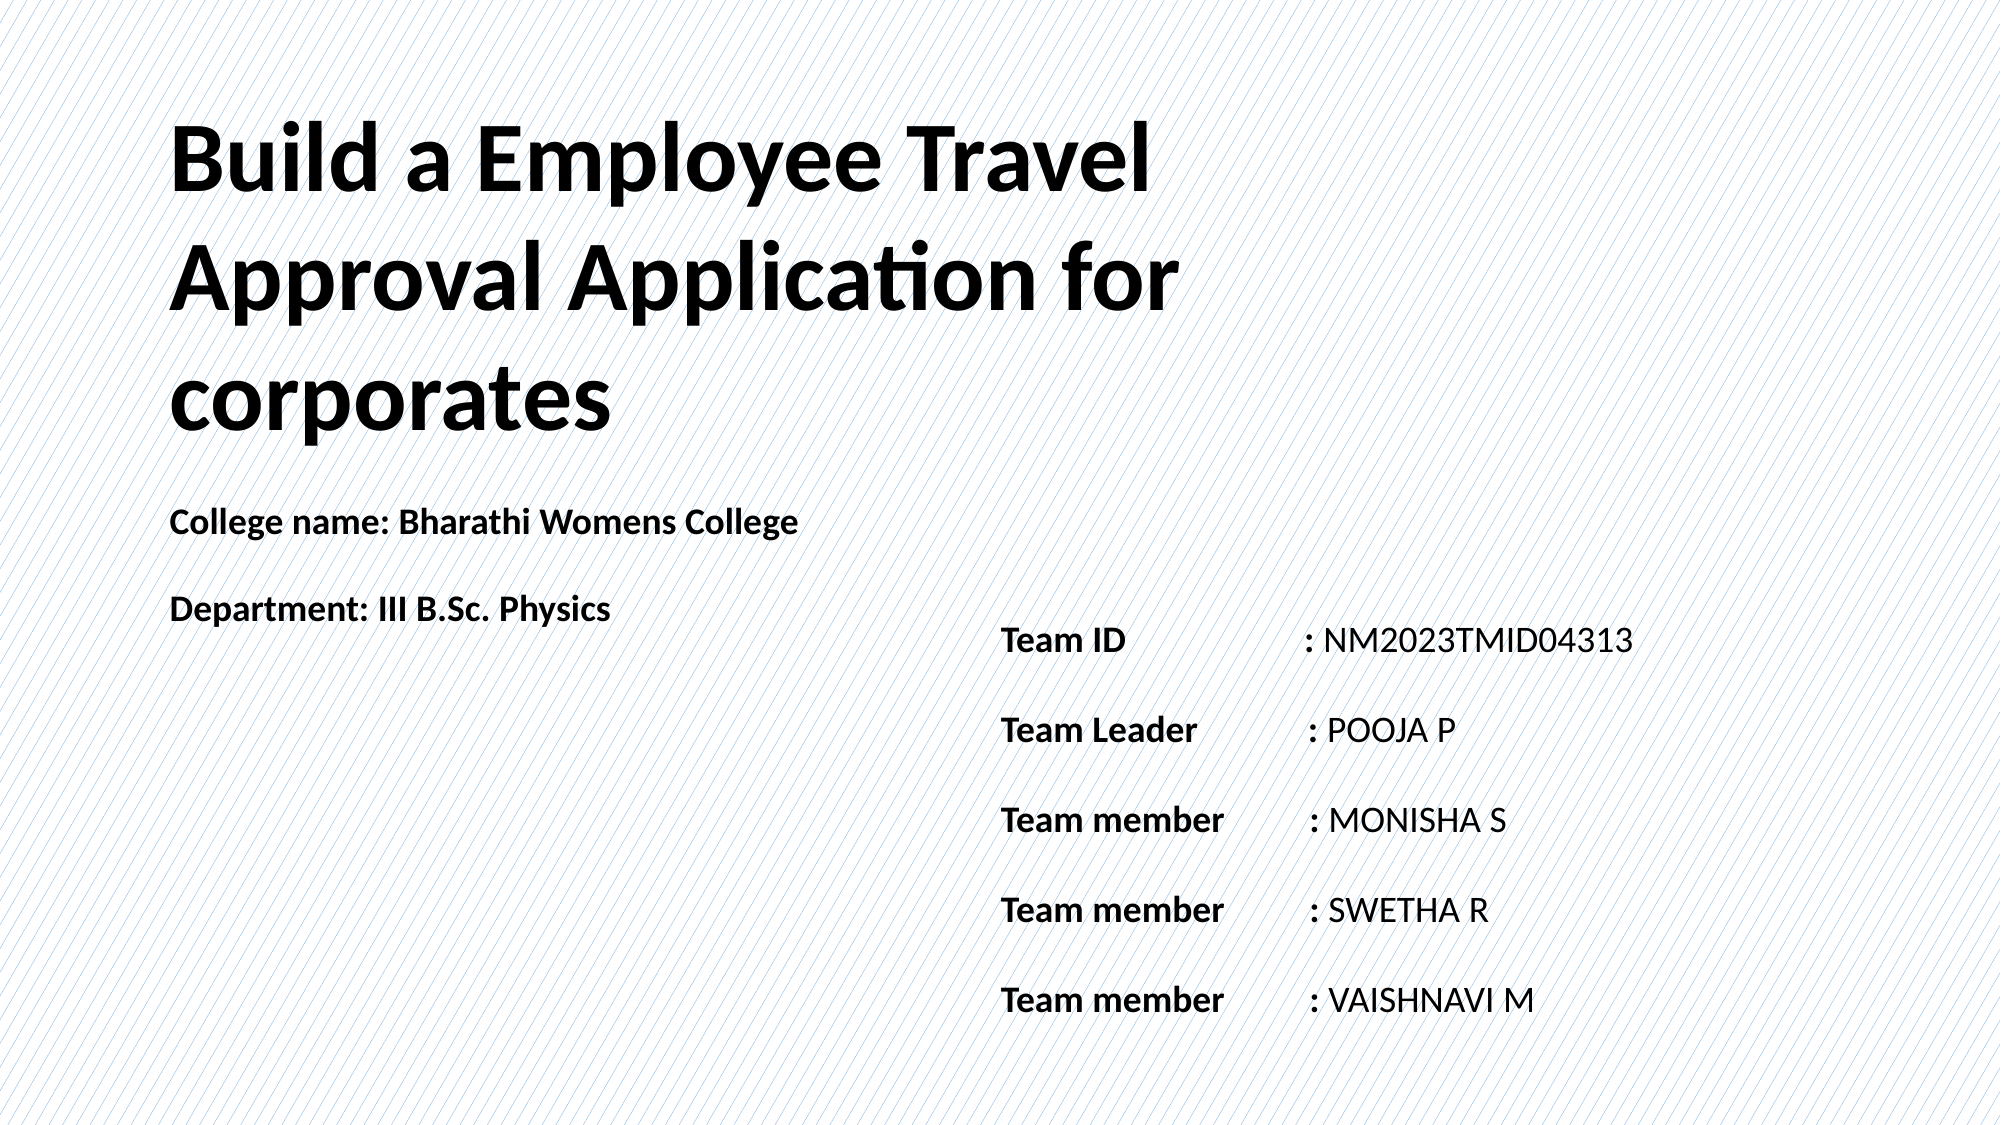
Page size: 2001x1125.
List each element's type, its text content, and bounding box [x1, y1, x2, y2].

text_box College name: Bharathi Womens College [154, 489, 1139, 549]
text_box Build a Employee Travel Approval Application for corporates [154, 83, 1198, 459]
text_box Department: III B.Sc. Physics [154, 576, 1186, 637]
text_box Team ID : NM2023TMID04313 Team Leader : POOJA P Team member : MONISHA S Team member : SWETHA R Team member : VAISHNAVI M [986, 607, 1894, 1072]
